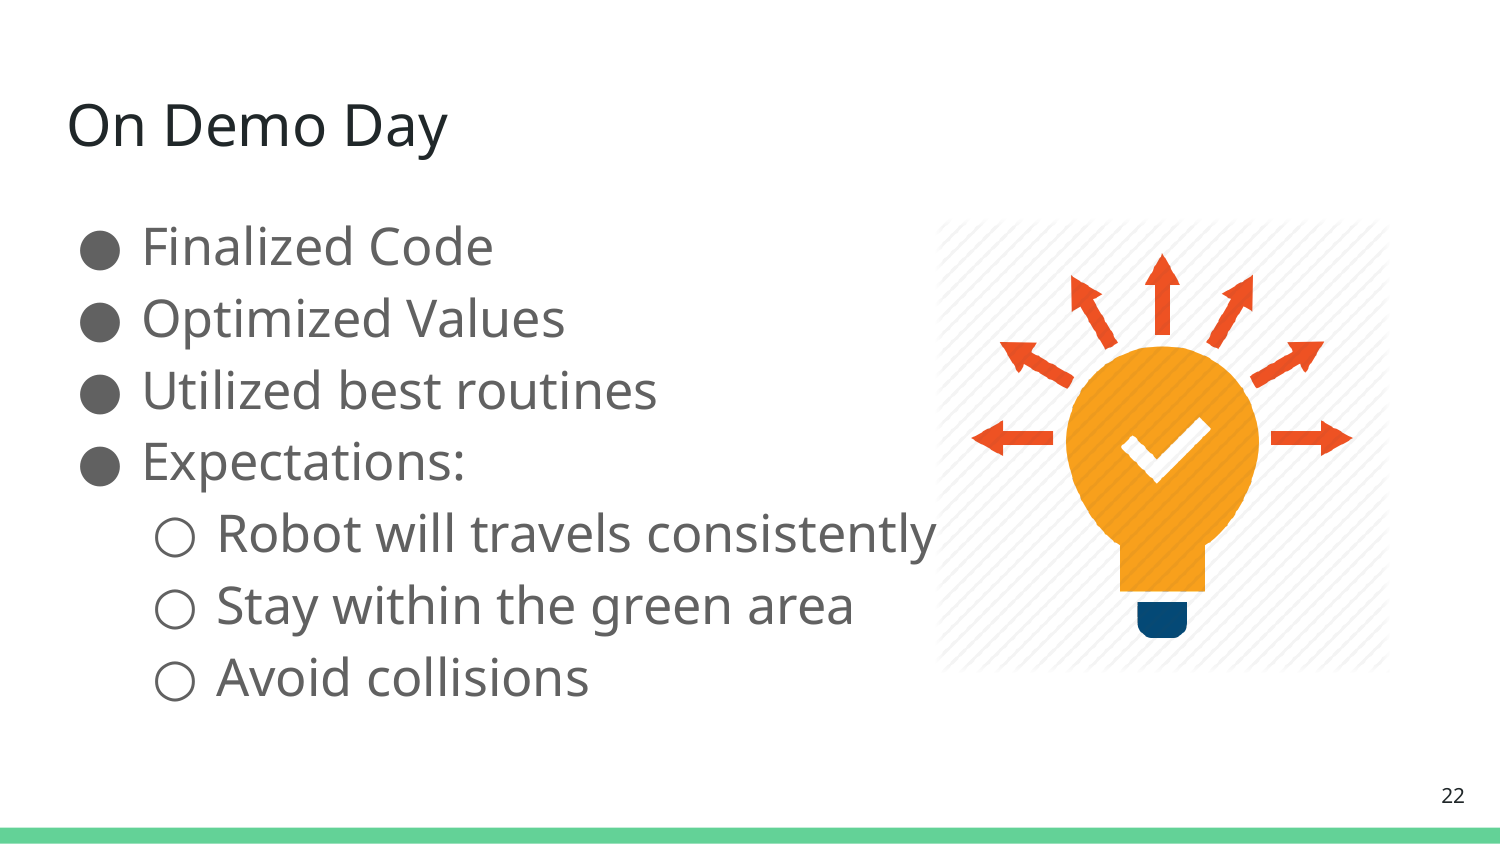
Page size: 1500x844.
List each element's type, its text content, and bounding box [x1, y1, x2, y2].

title On Demo Day [51, 72, 1449, 167]
list Finalized Code Optimized Values Utilized best routines Expectations: Robot will travels consistently Stay within the green area Avoid collisions [51, 189, 1449, 750]
slide_number ‹#› [1389, 764, 1480, 830]
picture [934, 217, 1391, 674]
